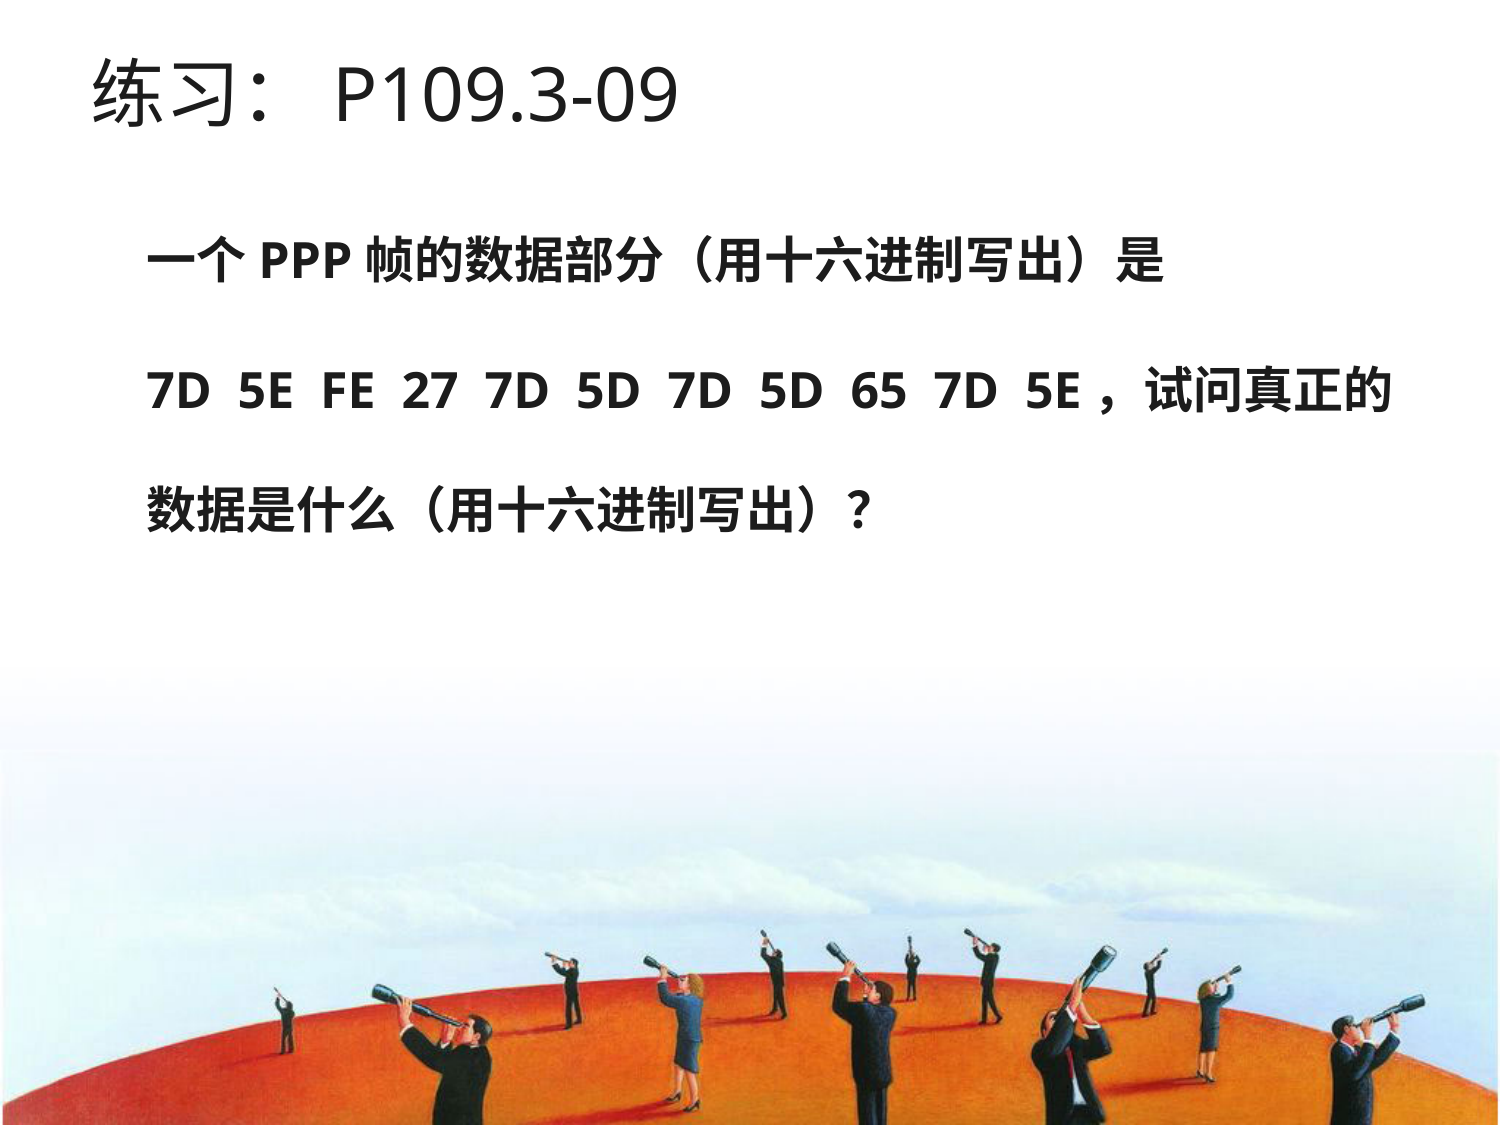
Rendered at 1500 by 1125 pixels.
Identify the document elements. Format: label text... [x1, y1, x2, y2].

picture [0, 0, 1500, 1125]
list 一个PPP帧的数据部分（用十六进制写出）是 7D 5E FE 27 7D 5D 7D 5D 65 7D 5E，试问真正的数据是什么（用十六进制写出）？ [75, 160, 1425, 946]
title 练习：P109.3-09 [75, 45, 1425, 138]
